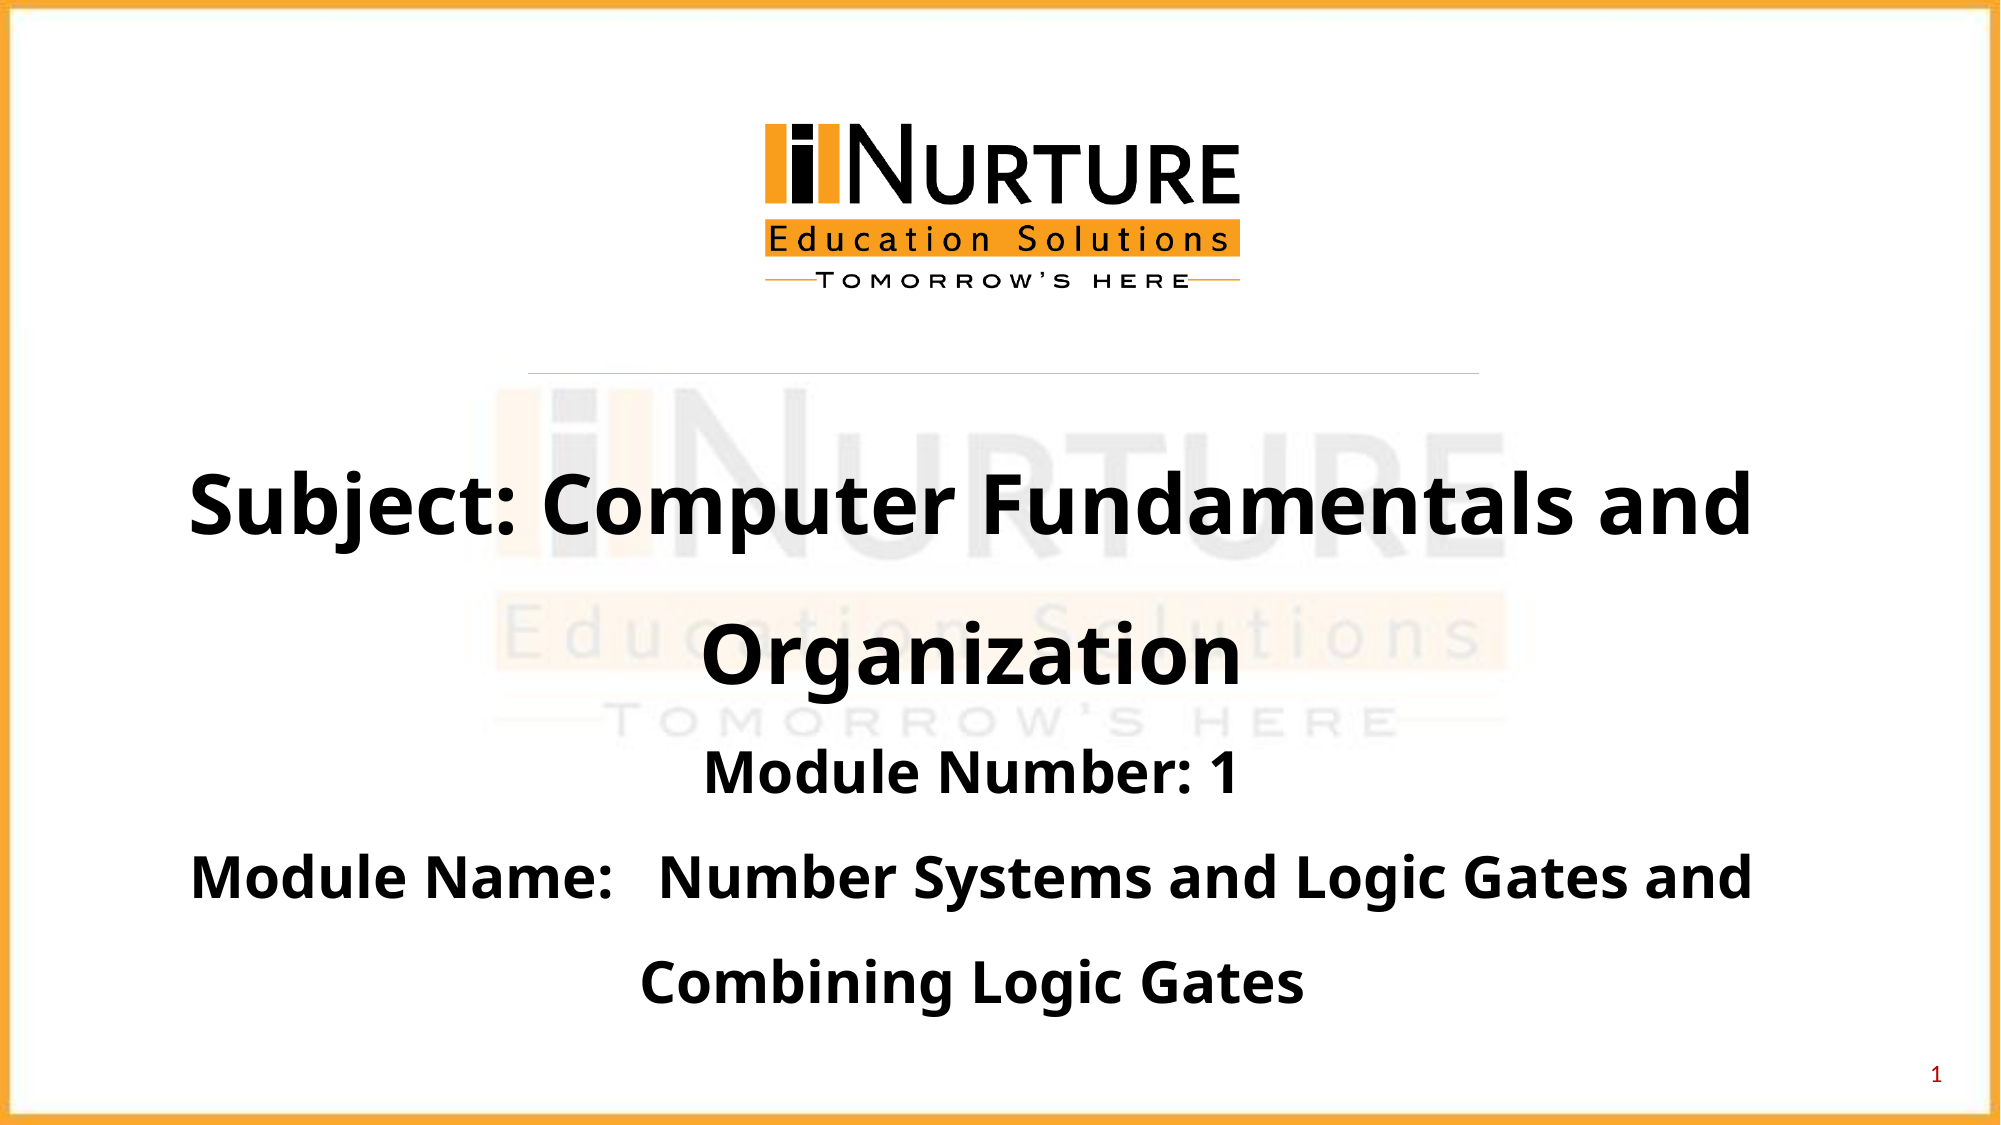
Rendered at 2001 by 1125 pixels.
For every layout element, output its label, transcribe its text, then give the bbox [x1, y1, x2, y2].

text_box Subject: Computer Fundamentals and Organization Module Number: 1 Module Name: Number Systems and Logic Gates and Combining Logic Gates [33, 393, 1910, 1024]
picture [0, 0, 2001, 1125]
slide_number 1 [1861, 1042, 1958, 1103]
text_box [19, 22, 1973, 329]
